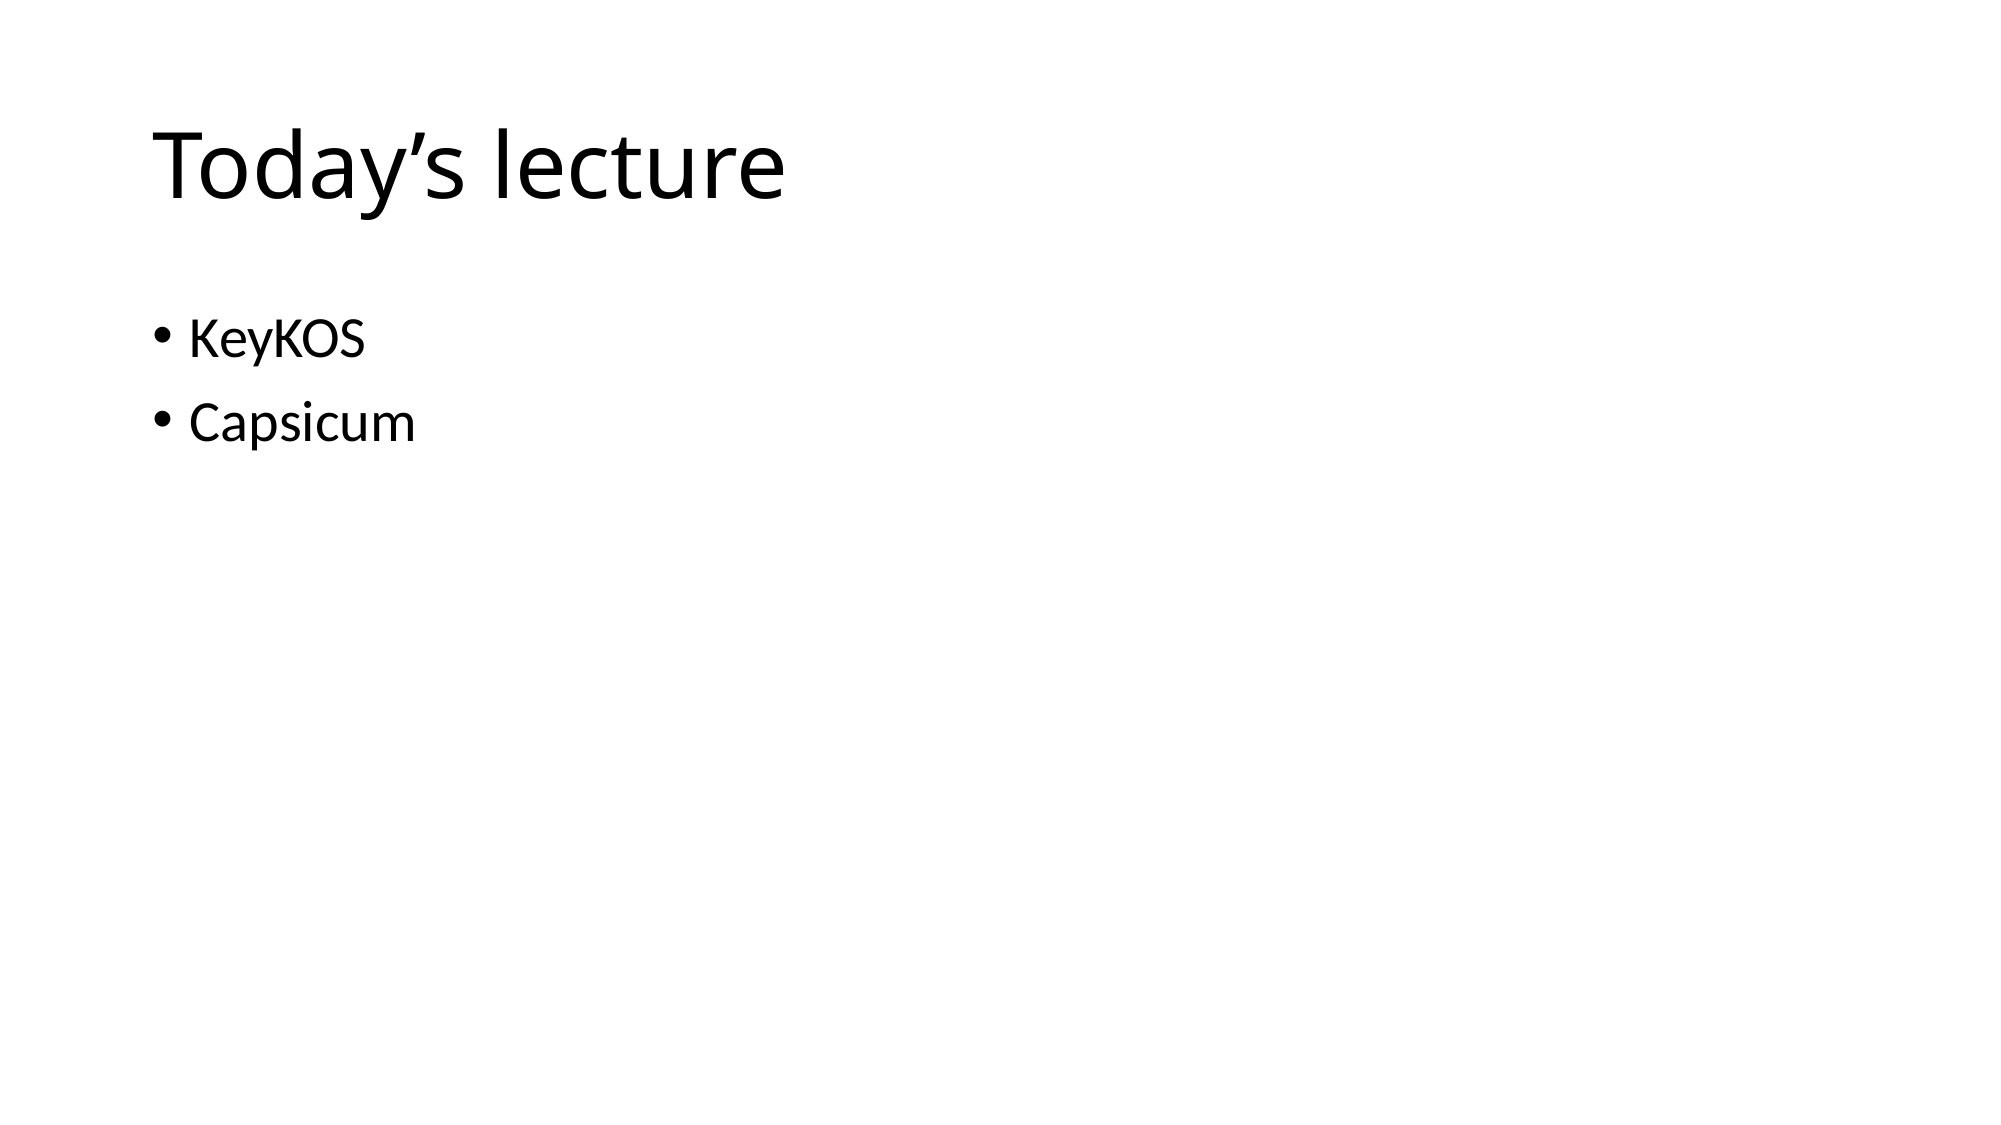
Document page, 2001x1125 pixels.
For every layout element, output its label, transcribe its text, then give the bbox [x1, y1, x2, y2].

list KeyKOS Capsicum [137, 299, 1863, 1014]
title Today’s lecture [137, 59, 1863, 278]
